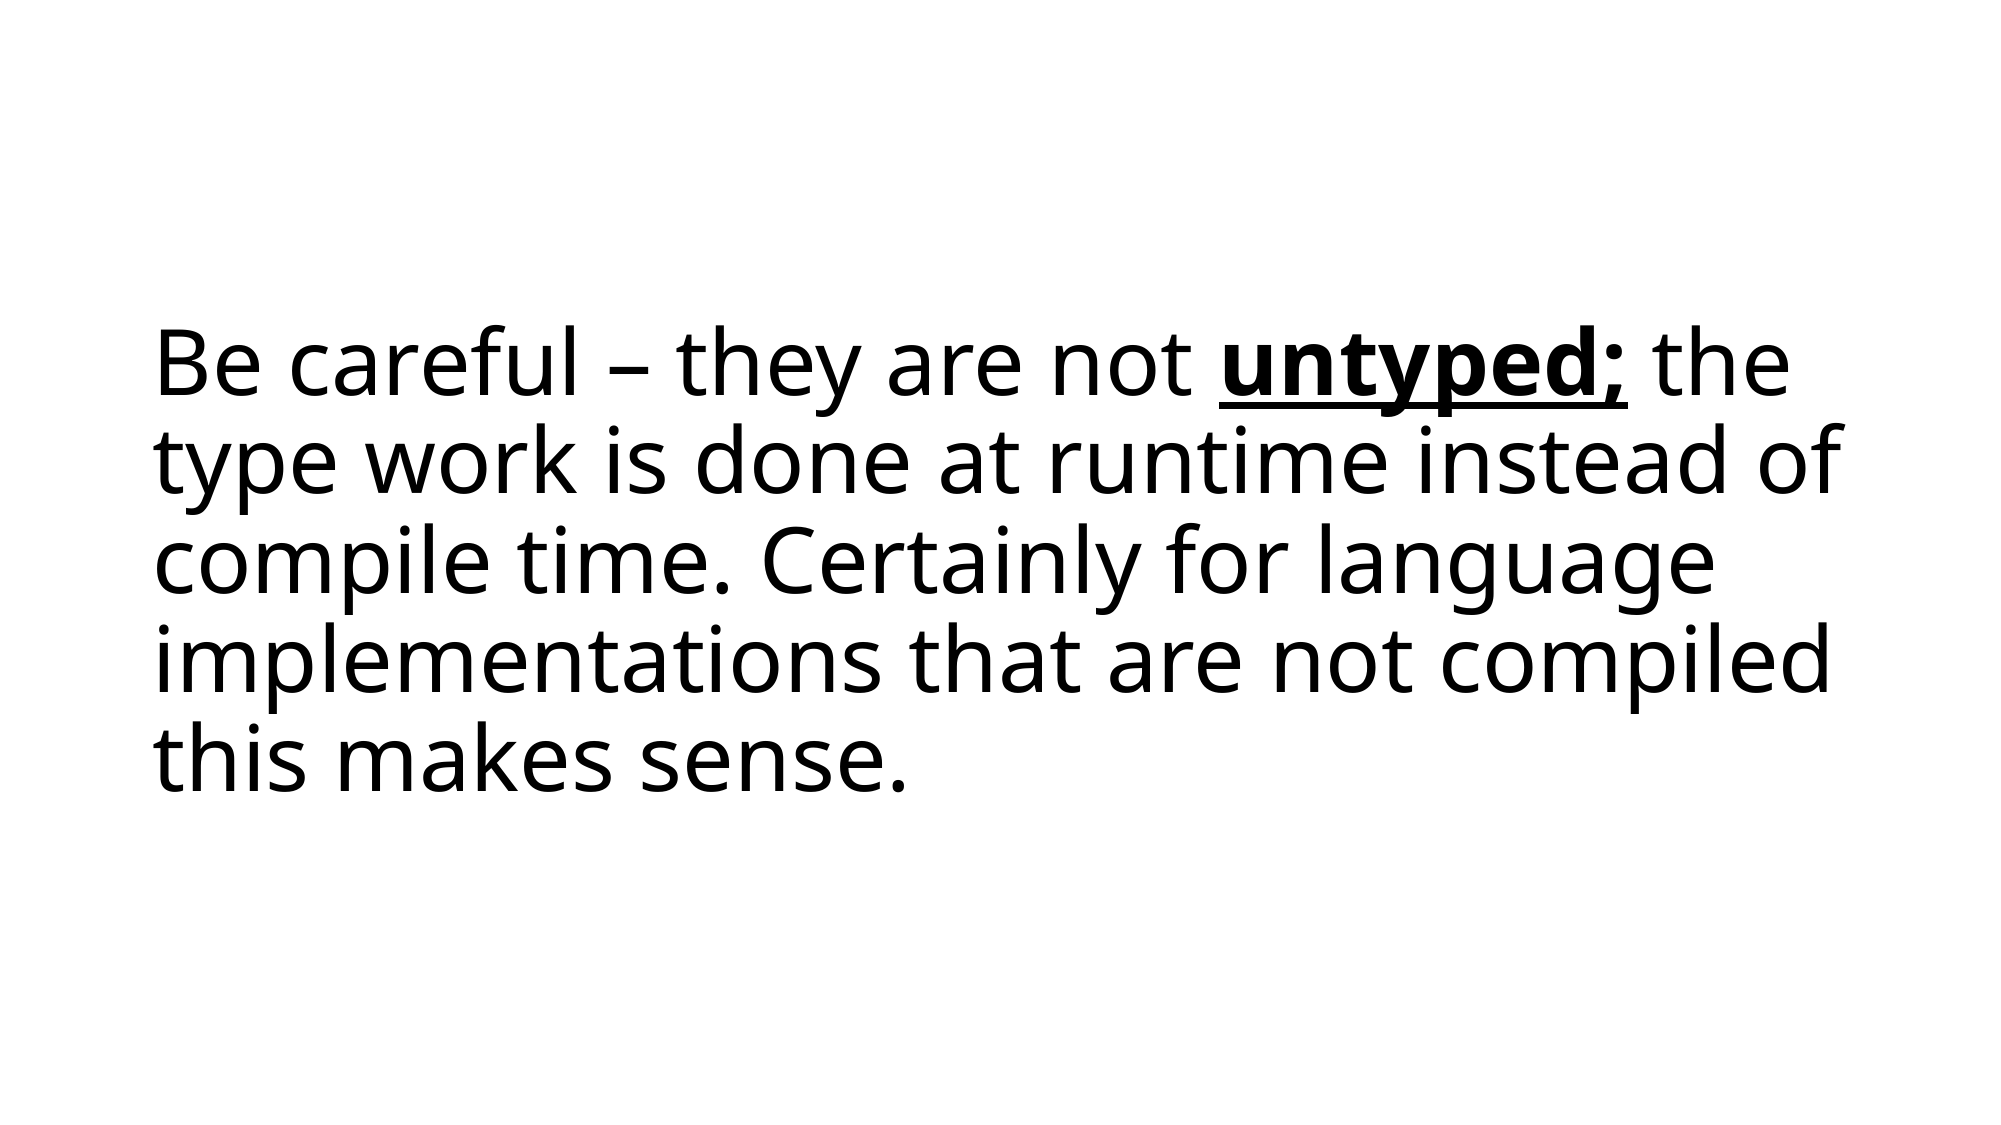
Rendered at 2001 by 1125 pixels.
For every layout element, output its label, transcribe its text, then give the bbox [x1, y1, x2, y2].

title Be careful – they are not untyped; the type work is done at runtime instead of compile time. Certainly for language implementations that are not compiled this makes sense. [137, 59, 1863, 1067]
